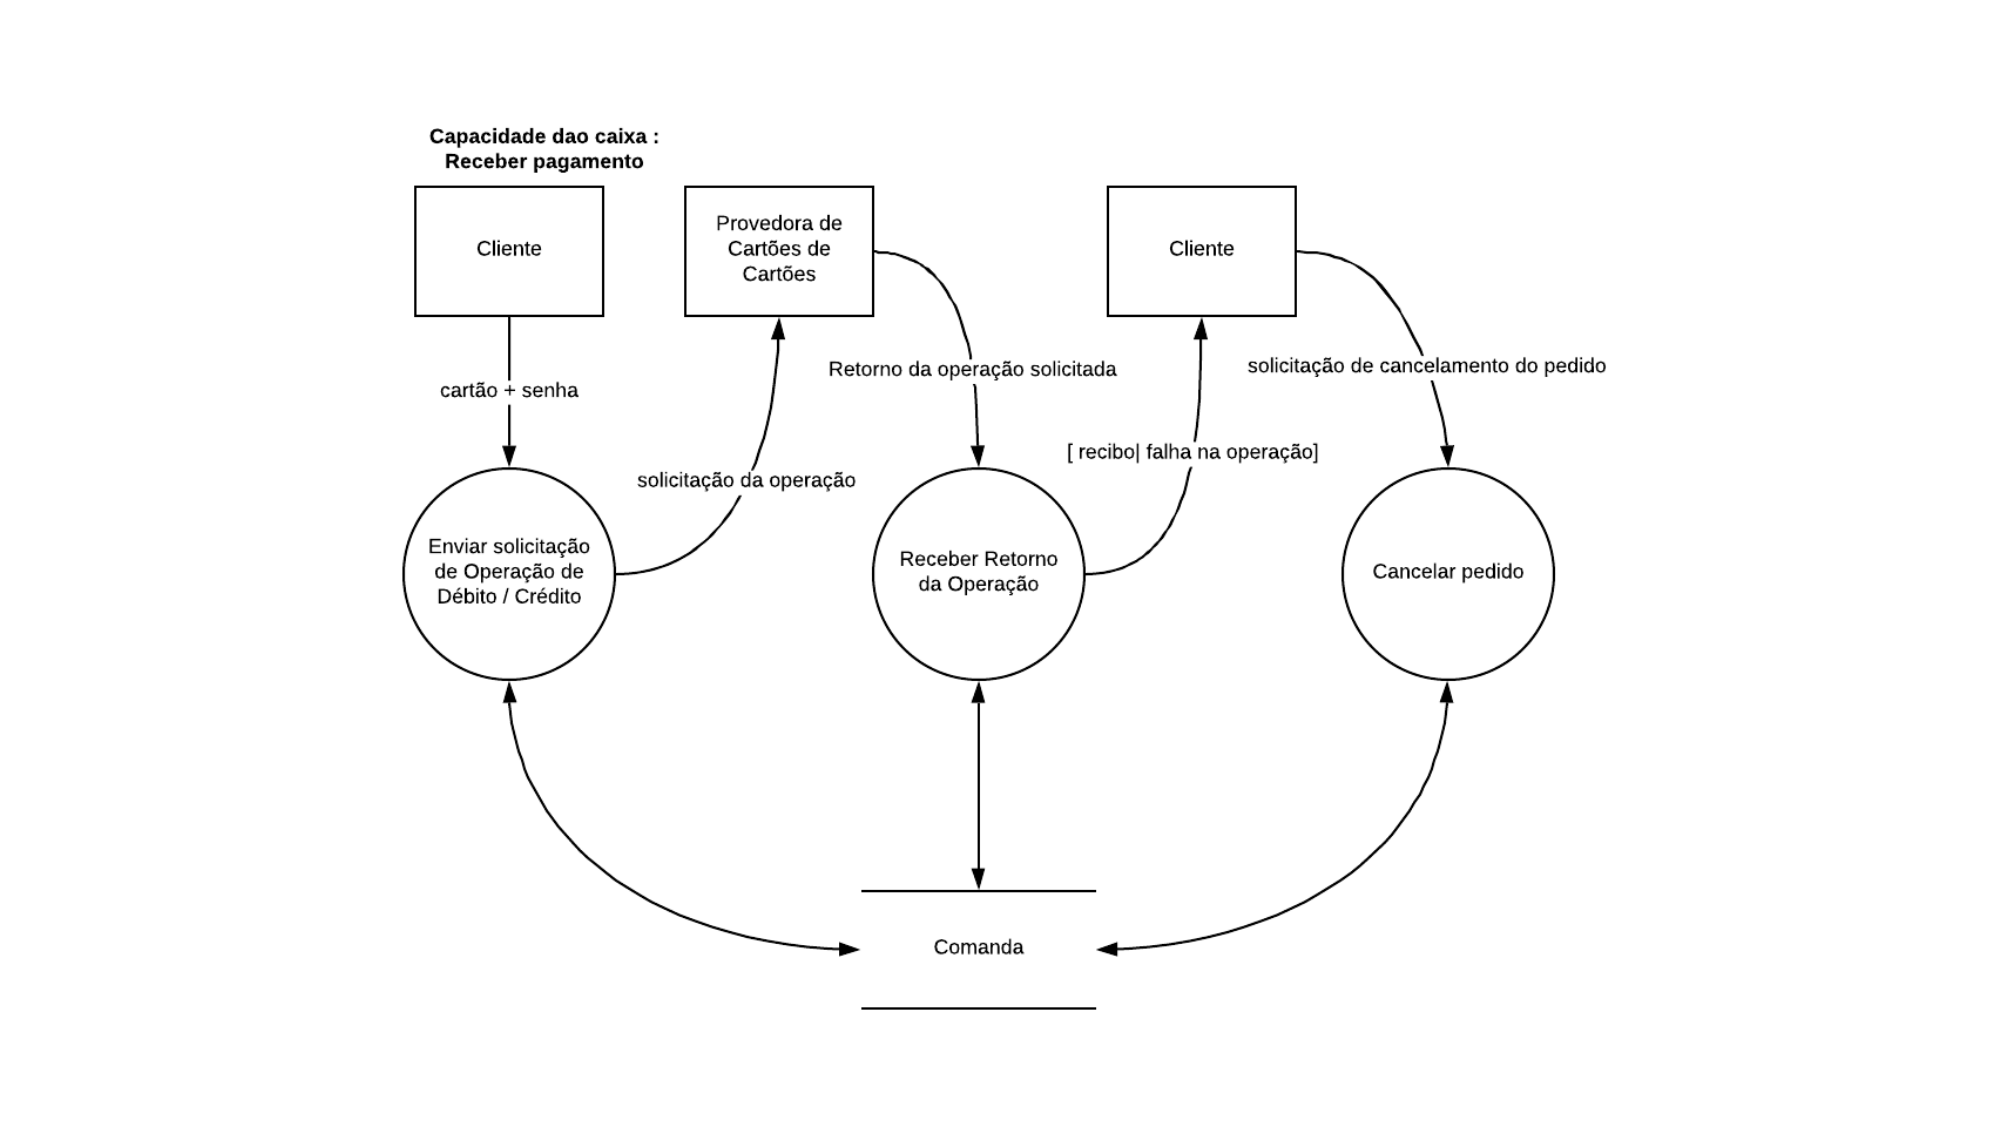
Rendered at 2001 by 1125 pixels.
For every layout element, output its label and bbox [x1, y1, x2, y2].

picture [318, 46, 1682, 1079]
